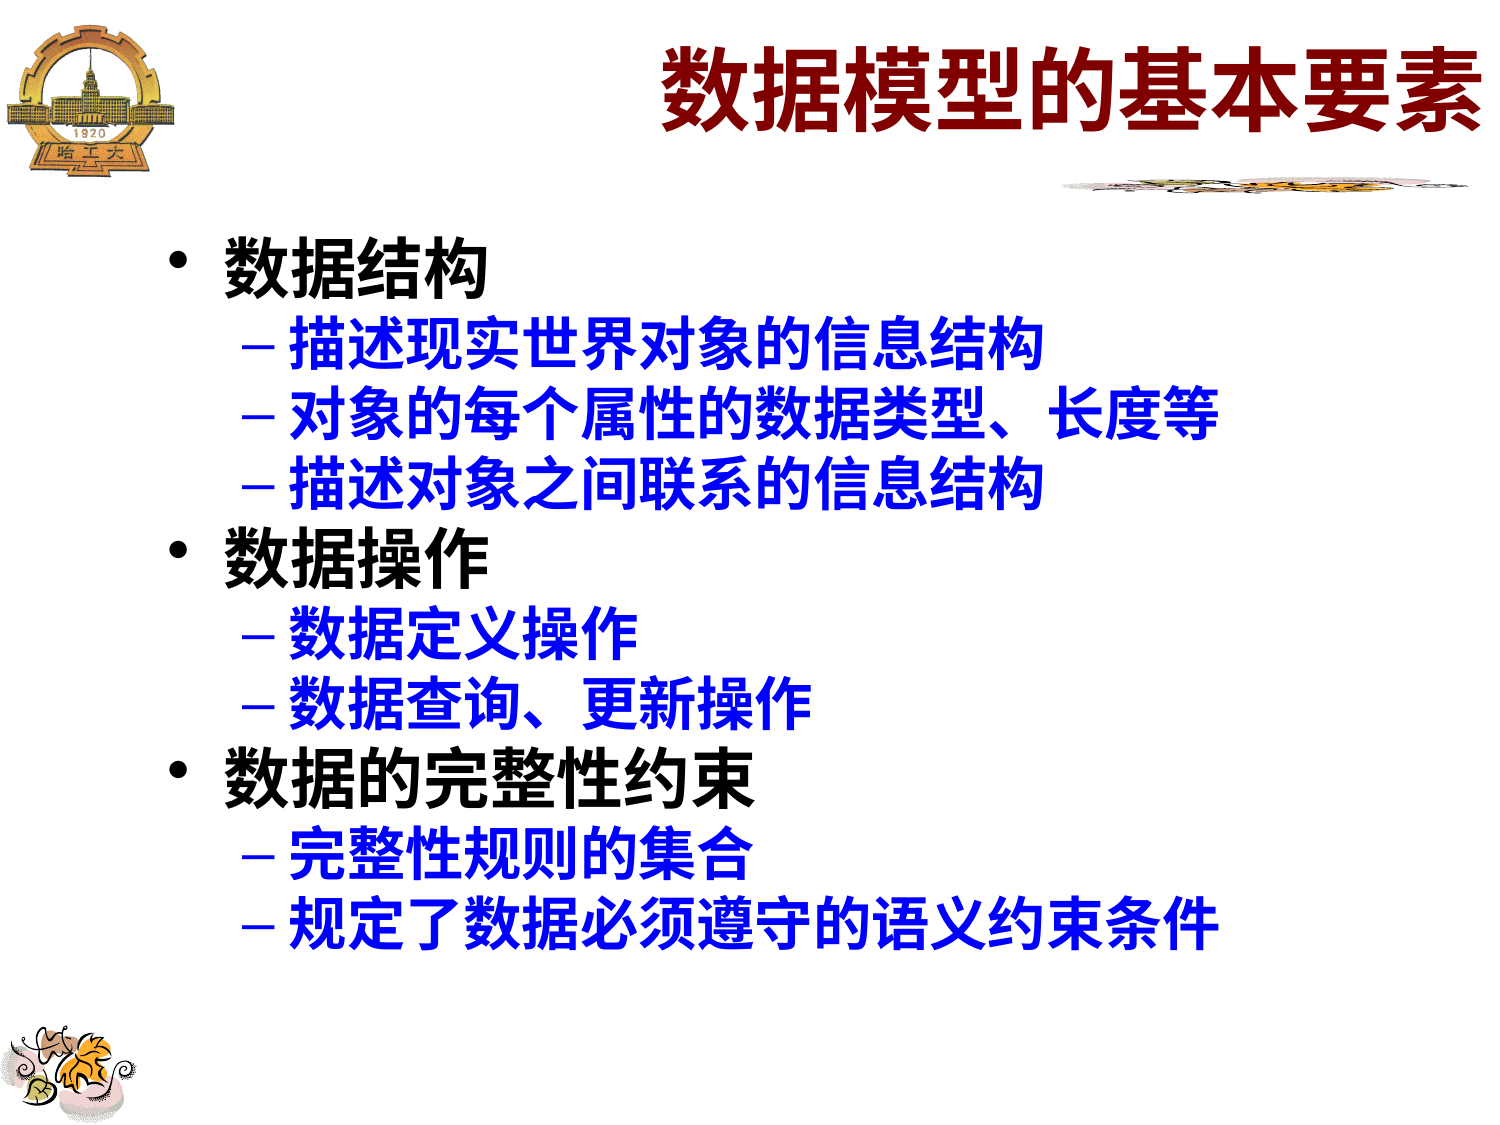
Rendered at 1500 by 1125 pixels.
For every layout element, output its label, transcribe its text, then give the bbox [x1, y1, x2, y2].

picture [0, 24, 175, 182]
text_box 数据模型的基本要素 [584, 0, 1500, 175]
text_box 数据结构 描述现实世界对象的信息结构 对象的每个属性的数据类型、长度等 描述对象之间联系的信息结构 数据操作 数据定义操作 数据查询、更新操作 数据的完整性约束 完整性规则的集合 规定了数据必须遵守的语义约束条件 [152, 219, 1418, 1125]
